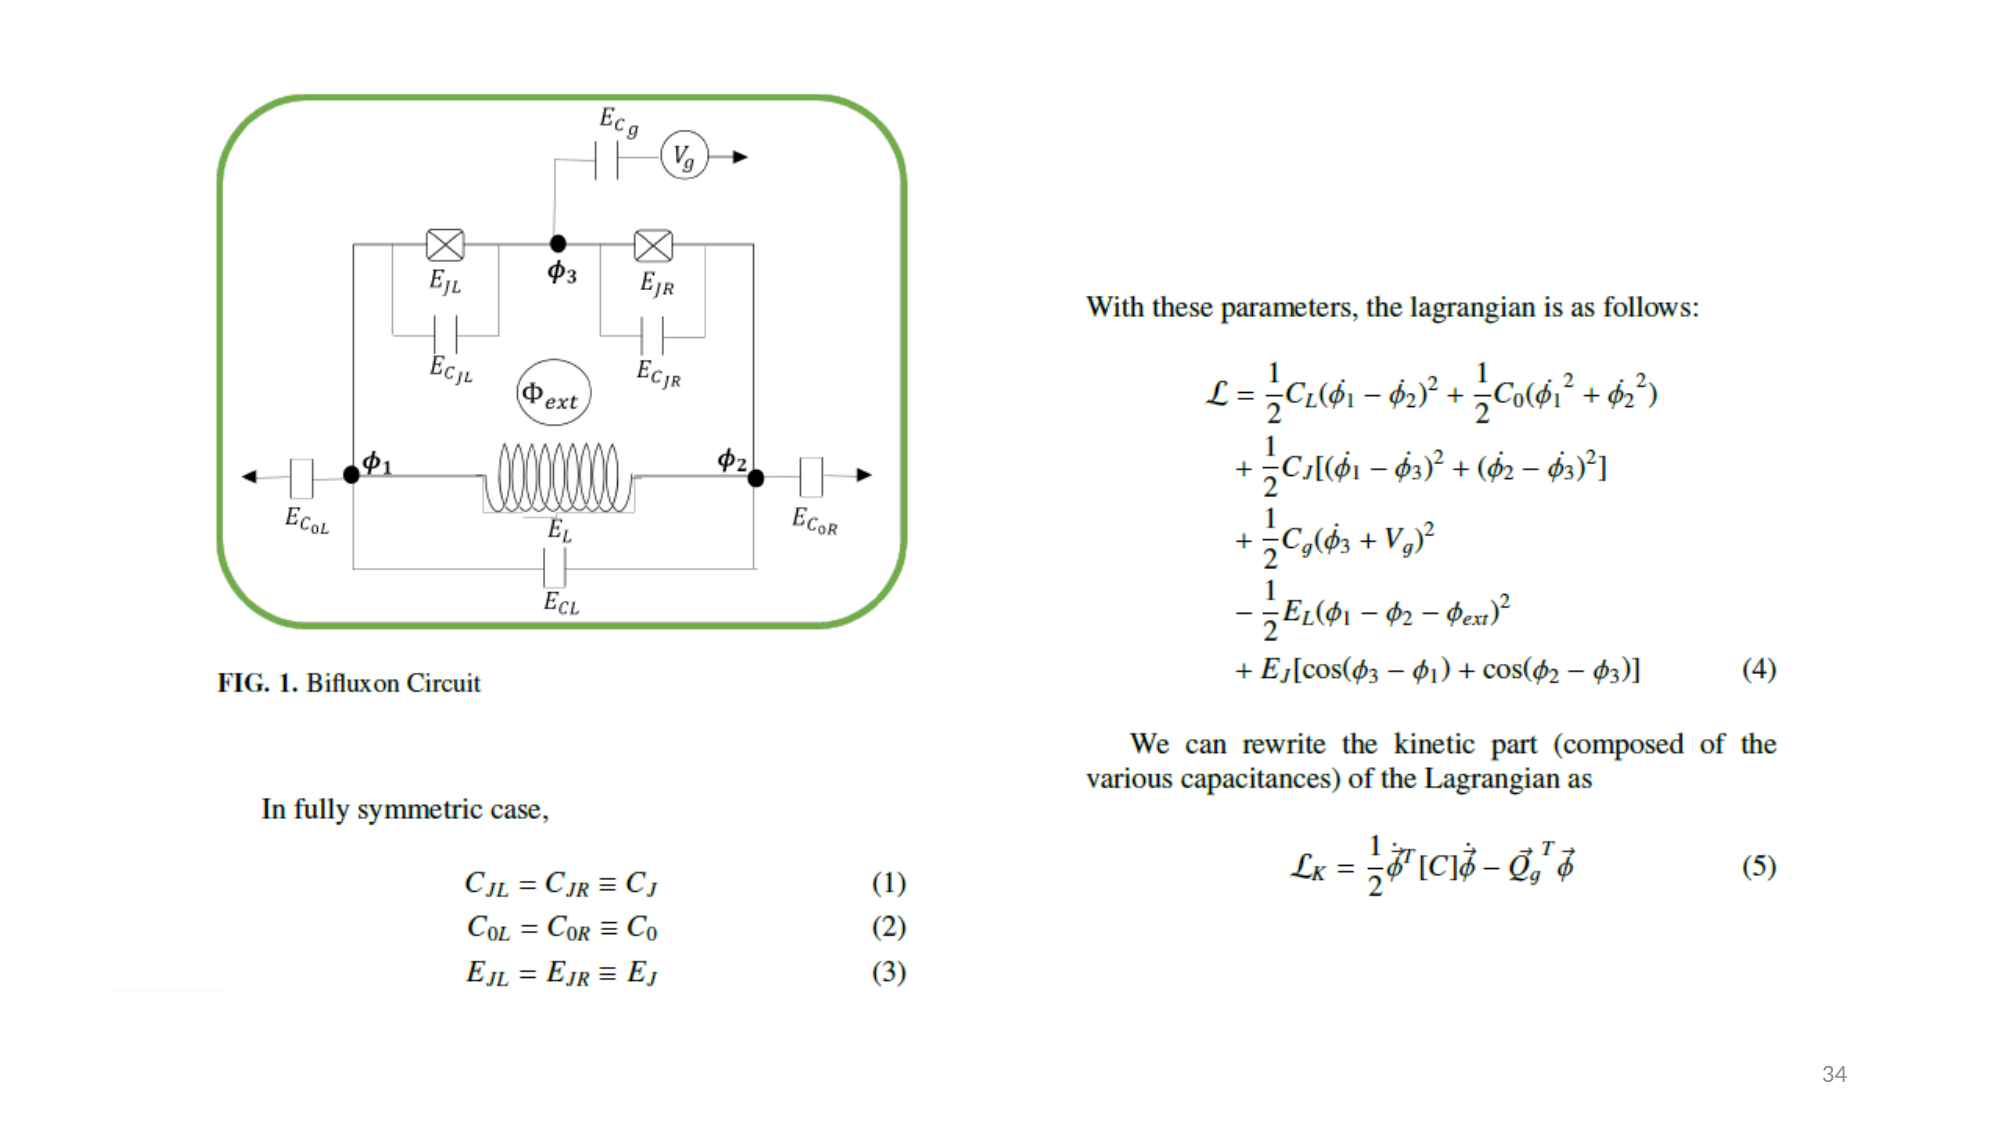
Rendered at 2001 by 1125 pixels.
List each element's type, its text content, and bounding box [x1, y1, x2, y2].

picture [1025, 273, 1800, 962]
picture [109, 46, 925, 991]
slide_number 34 [1412, 1042, 1863, 1103]
